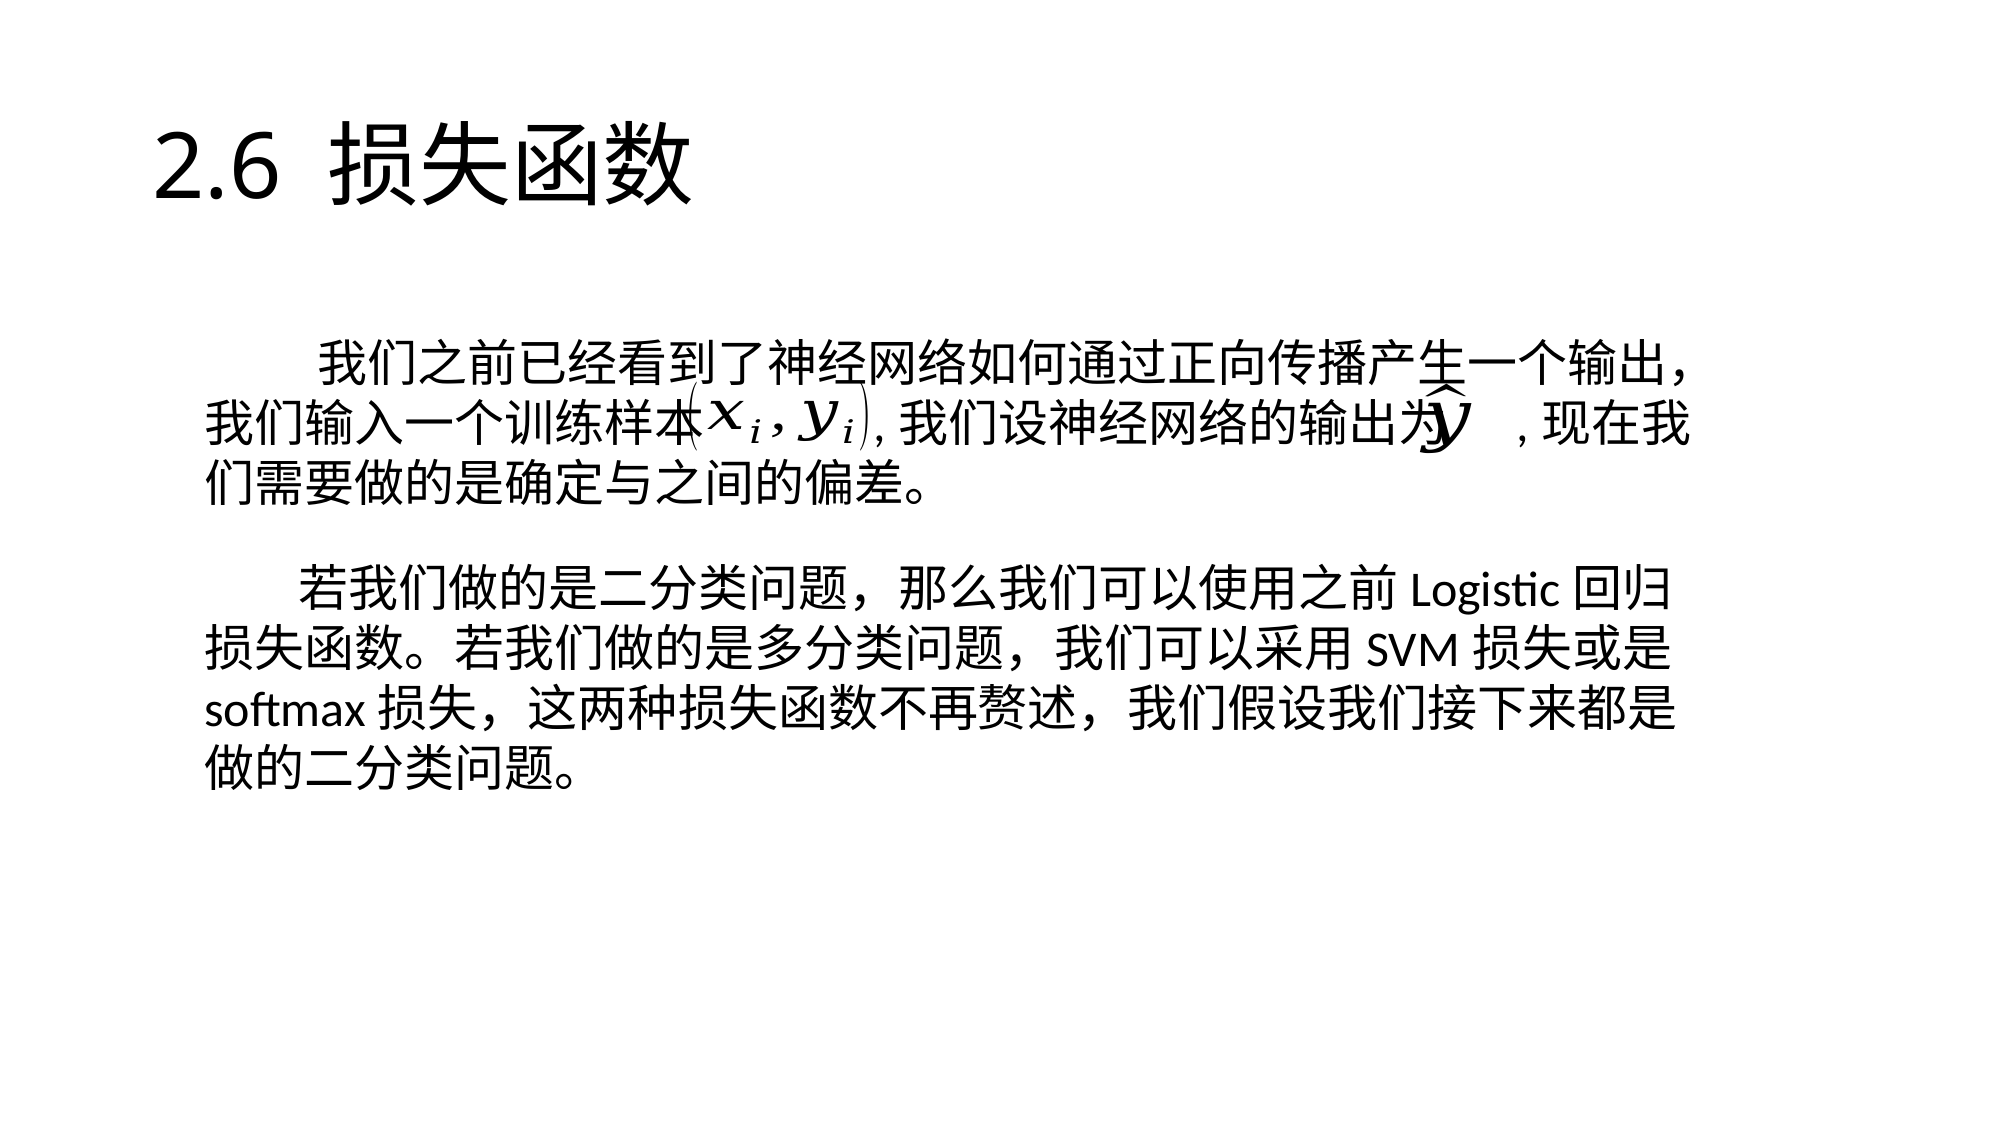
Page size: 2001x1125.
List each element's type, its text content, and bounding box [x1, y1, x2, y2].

title 2.6 损失函数 [137, 59, 1863, 278]
